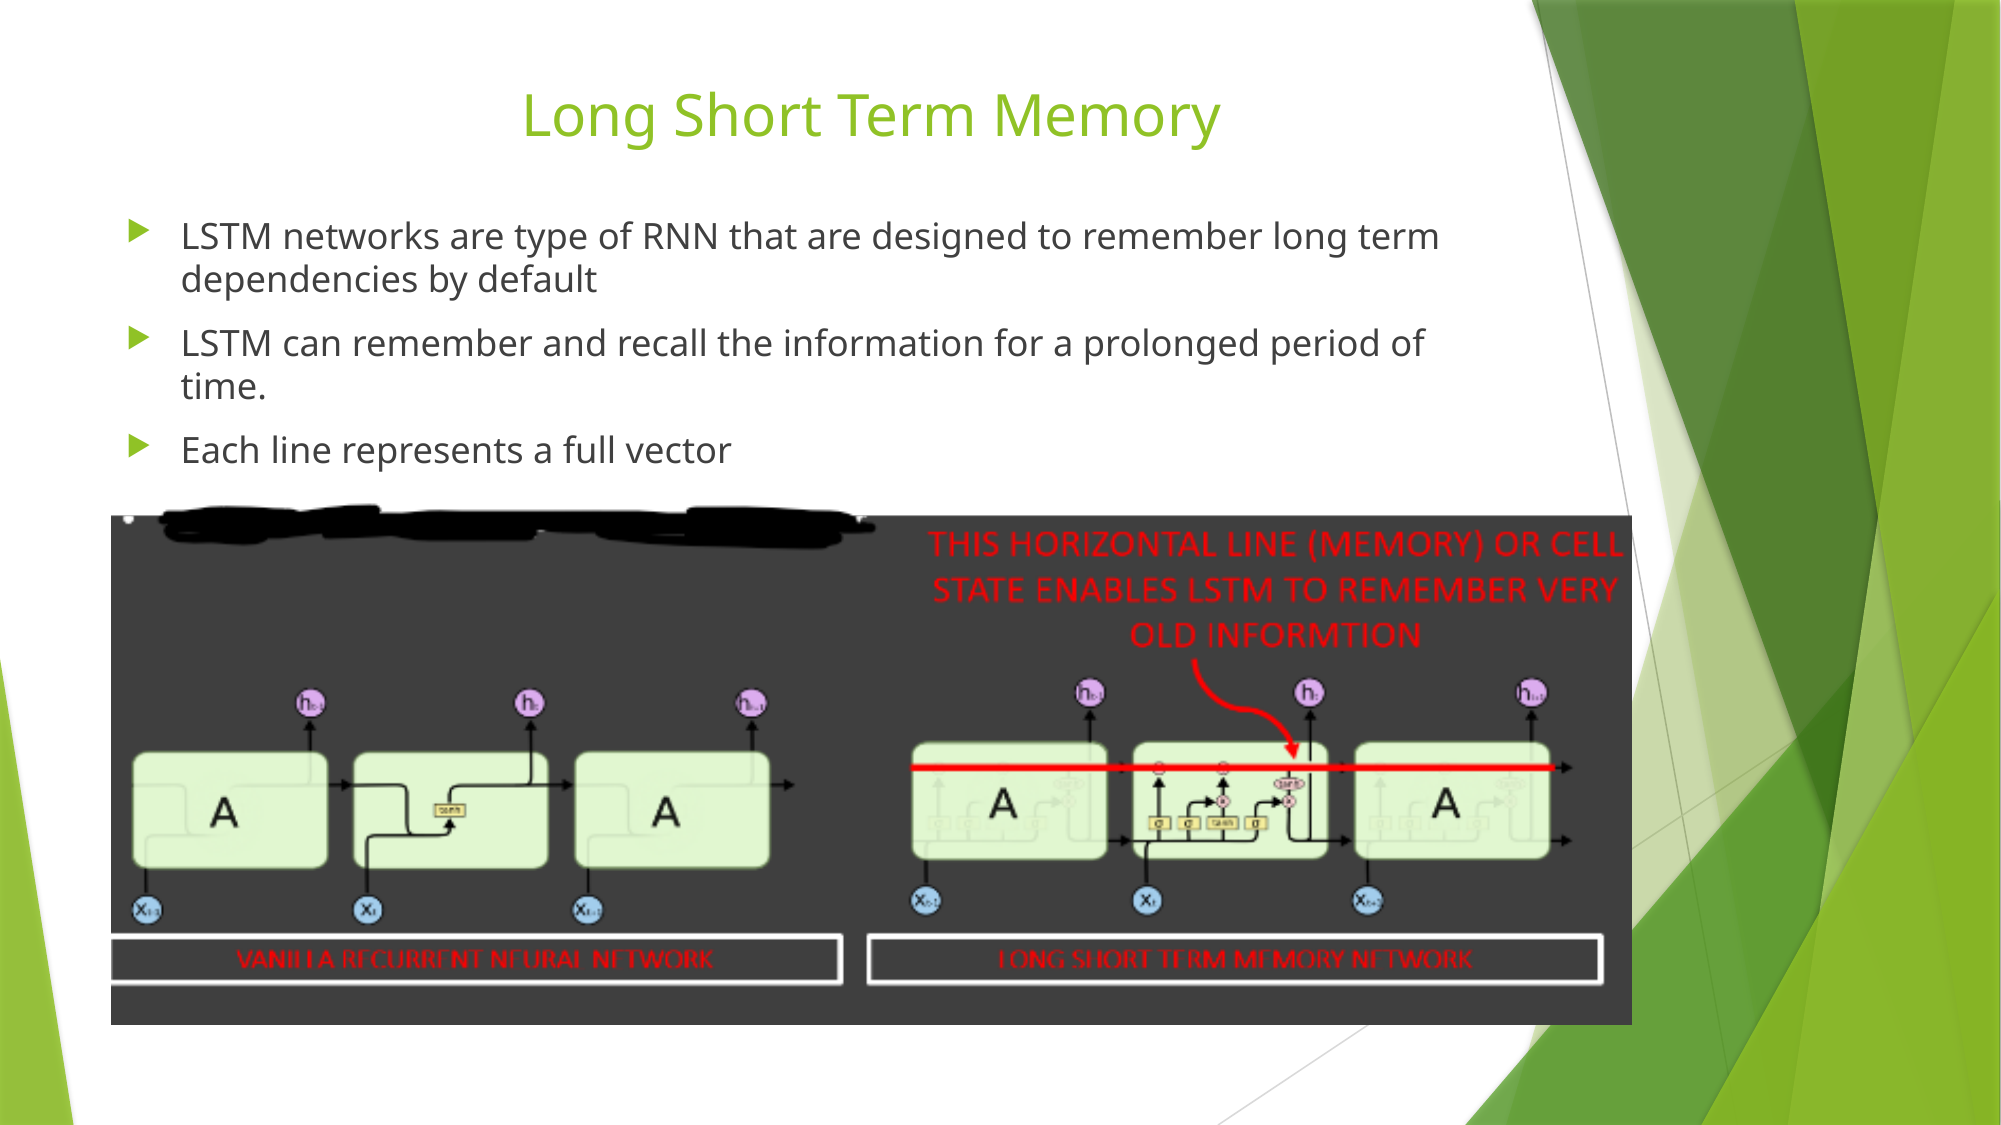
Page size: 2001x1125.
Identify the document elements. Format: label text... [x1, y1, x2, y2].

picture [110, 502, 1633, 1026]
list LSTM networks are type of RNN that are designed to remember long term dependencies by default LSTM can remember and recall the information for a prolonged period of time. Each line represents a full vector [111, 205, 1522, 479]
title Long Short Term Memory [166, 71, 1577, 153]
